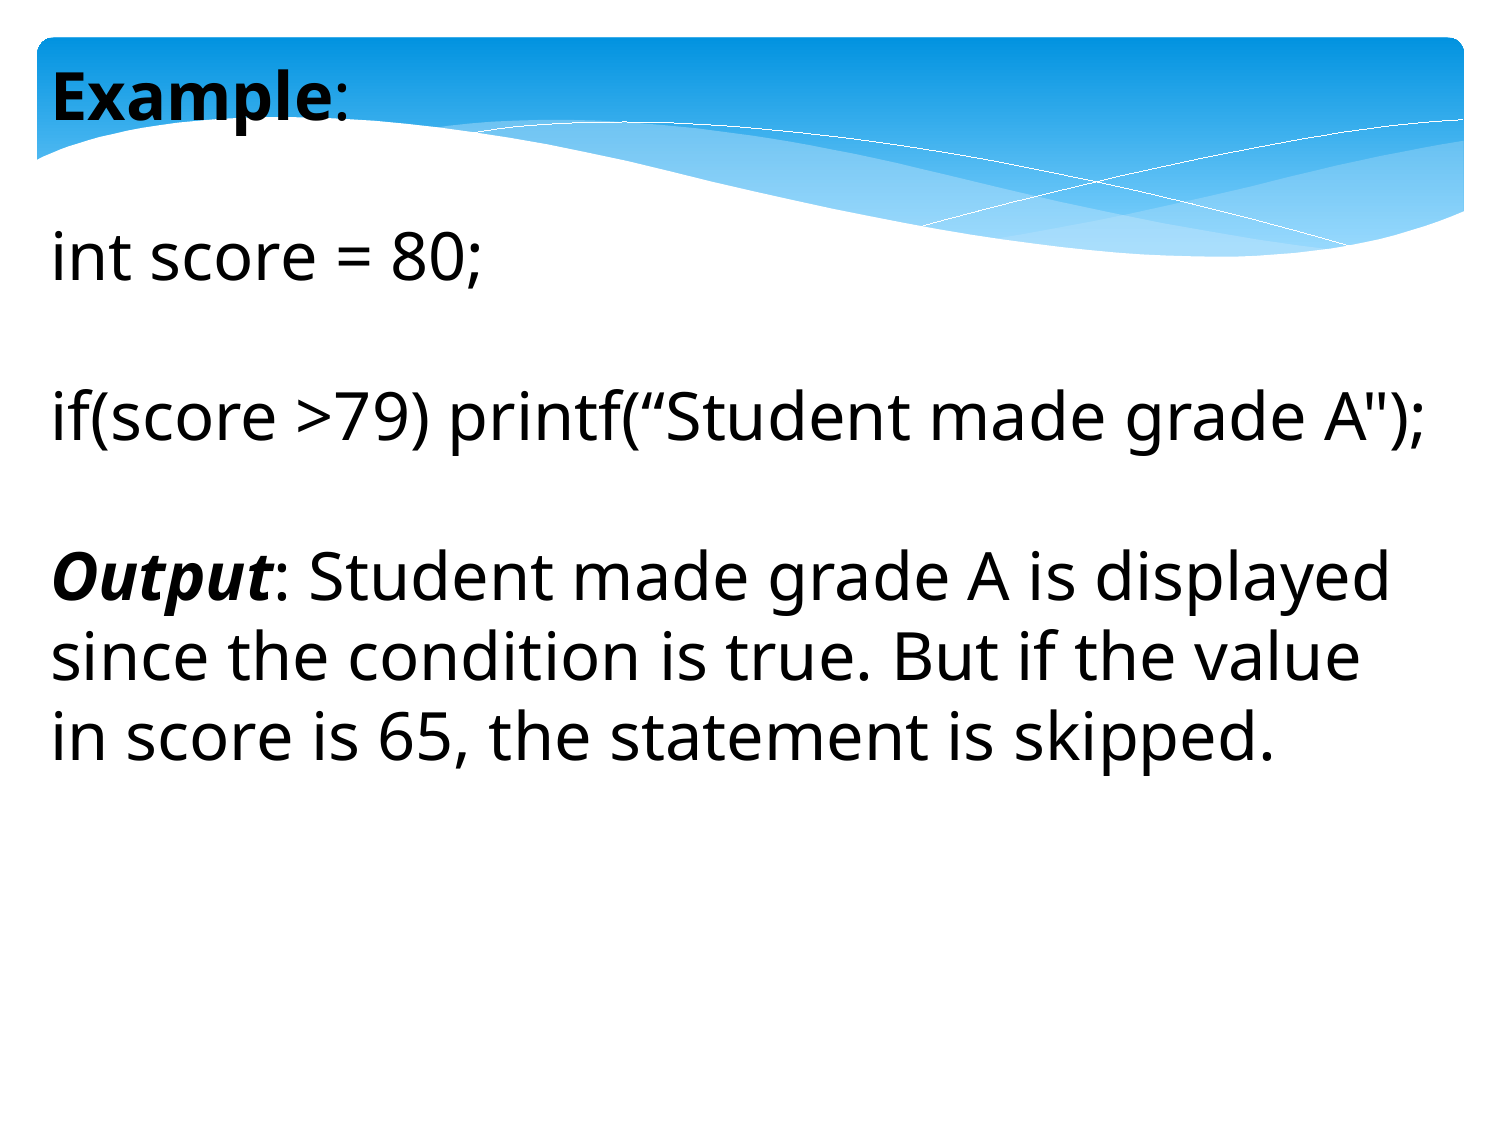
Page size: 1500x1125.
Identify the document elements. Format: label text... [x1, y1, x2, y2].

text_box Example: int score = 80; if(score >79) printf(“Student made grade A"); Output: Student made grade A is displayed since the condition is true. But if the value in score is 65, the statement is skipped. [35, 46, 1454, 782]
